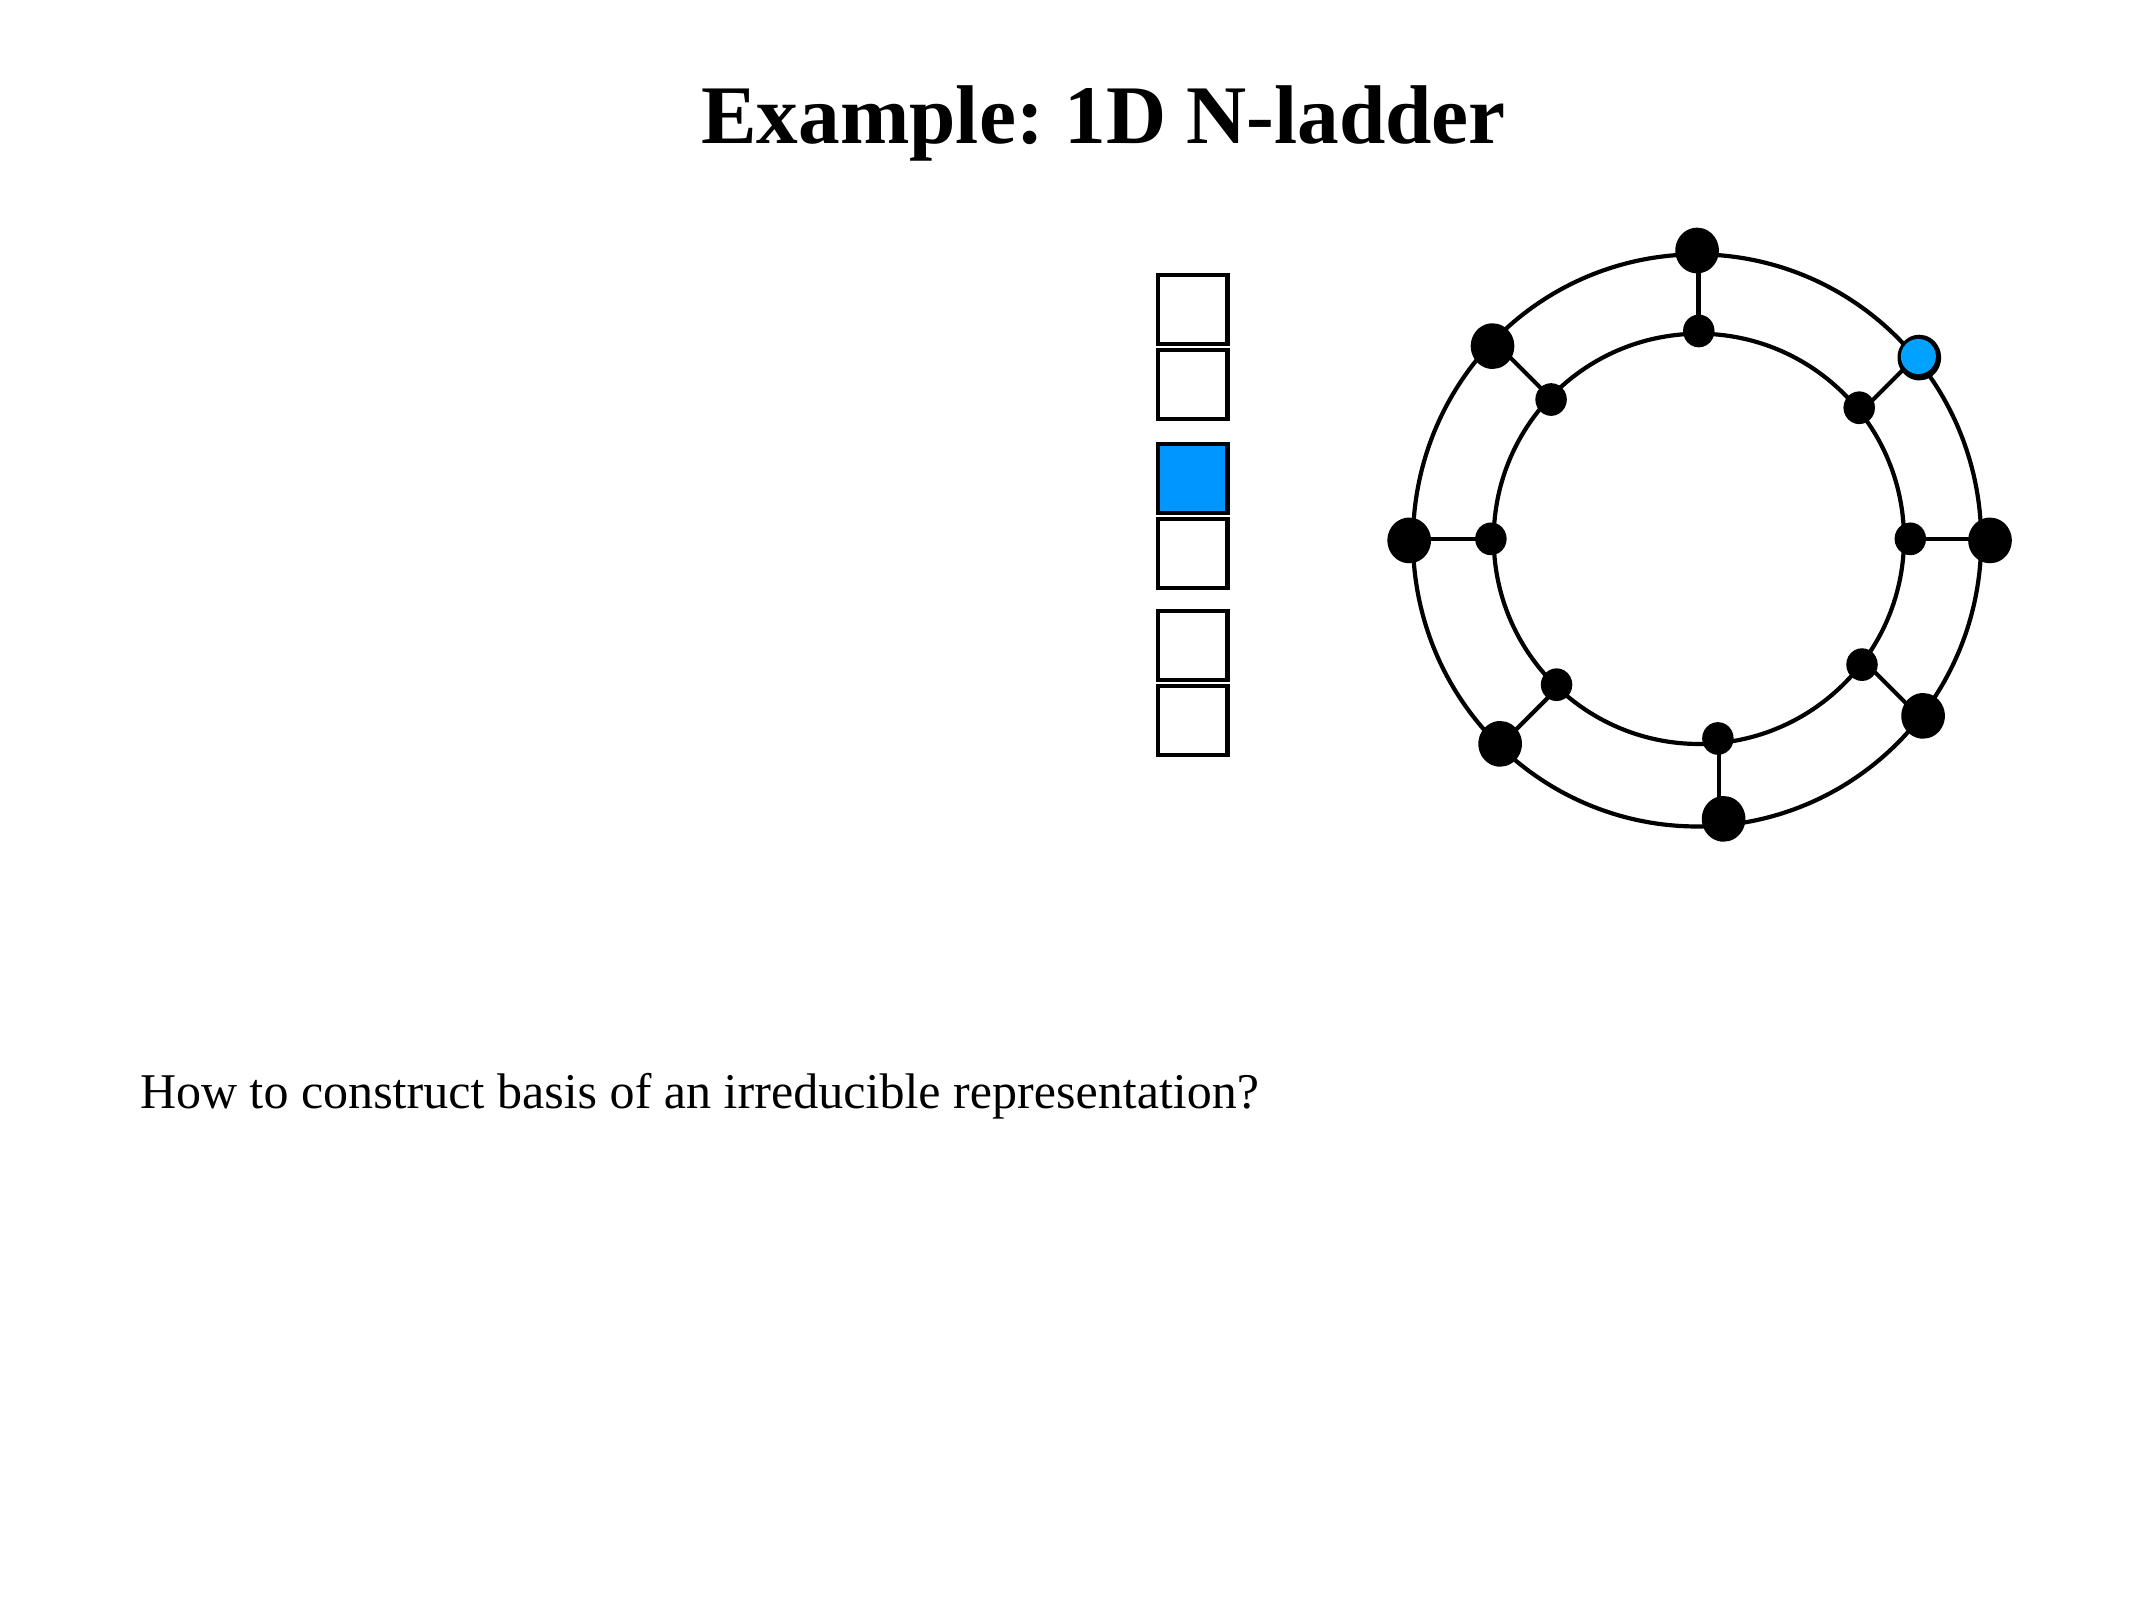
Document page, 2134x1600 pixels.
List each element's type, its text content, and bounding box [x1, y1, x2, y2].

title Example: 1D N-ladder [143, 43, 2065, 177]
text_box How to construct basis of an irreducible representation? [132, 1050, 2076, 1126]
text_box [1158, 227, 2013, 843]
